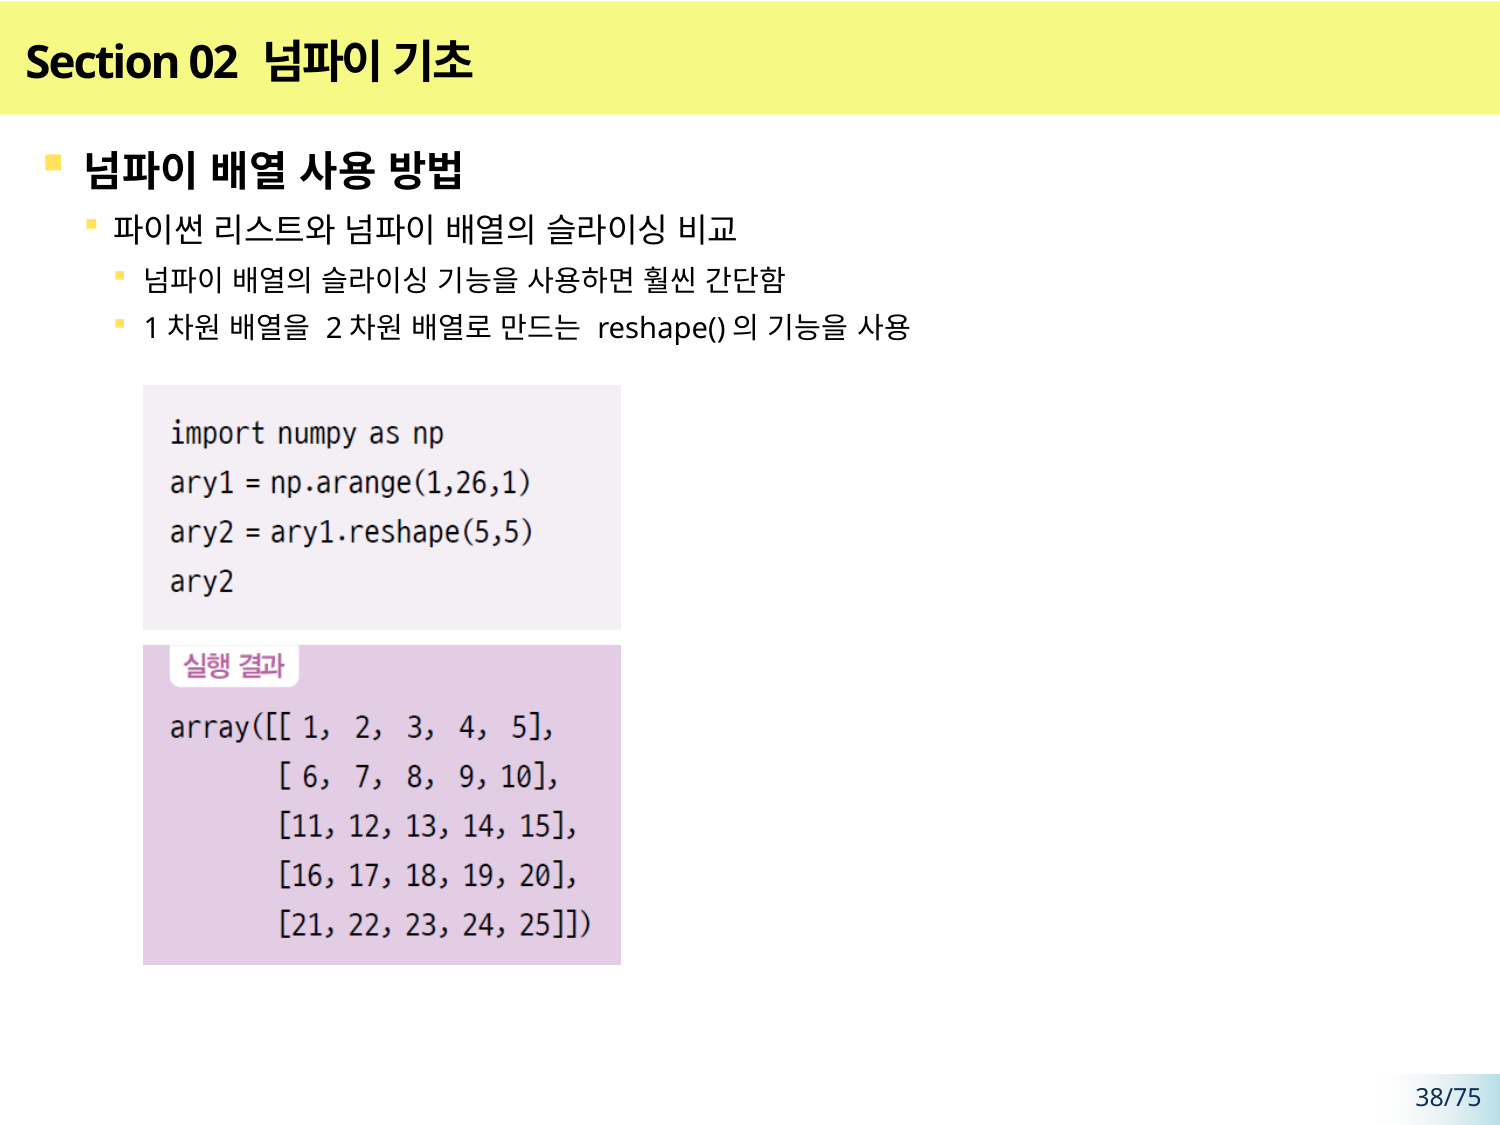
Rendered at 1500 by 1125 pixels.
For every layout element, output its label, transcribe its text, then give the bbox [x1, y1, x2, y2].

list 넘파이 배열 사용 방법 파이썬 리스트와 넘파이 배열의 슬라이싱 비교 넘파이 배열의 슬라이싱 기능을 사용하면 훨씬 간단함 1차원 배열을 2차원 배열로 만드는 reshape()의 기능을 사용 [10, 126, 1481, 1057]
picture [143, 385, 622, 966]
title Section 02 넘파이 기초 [10, 21, 1288, 99]
